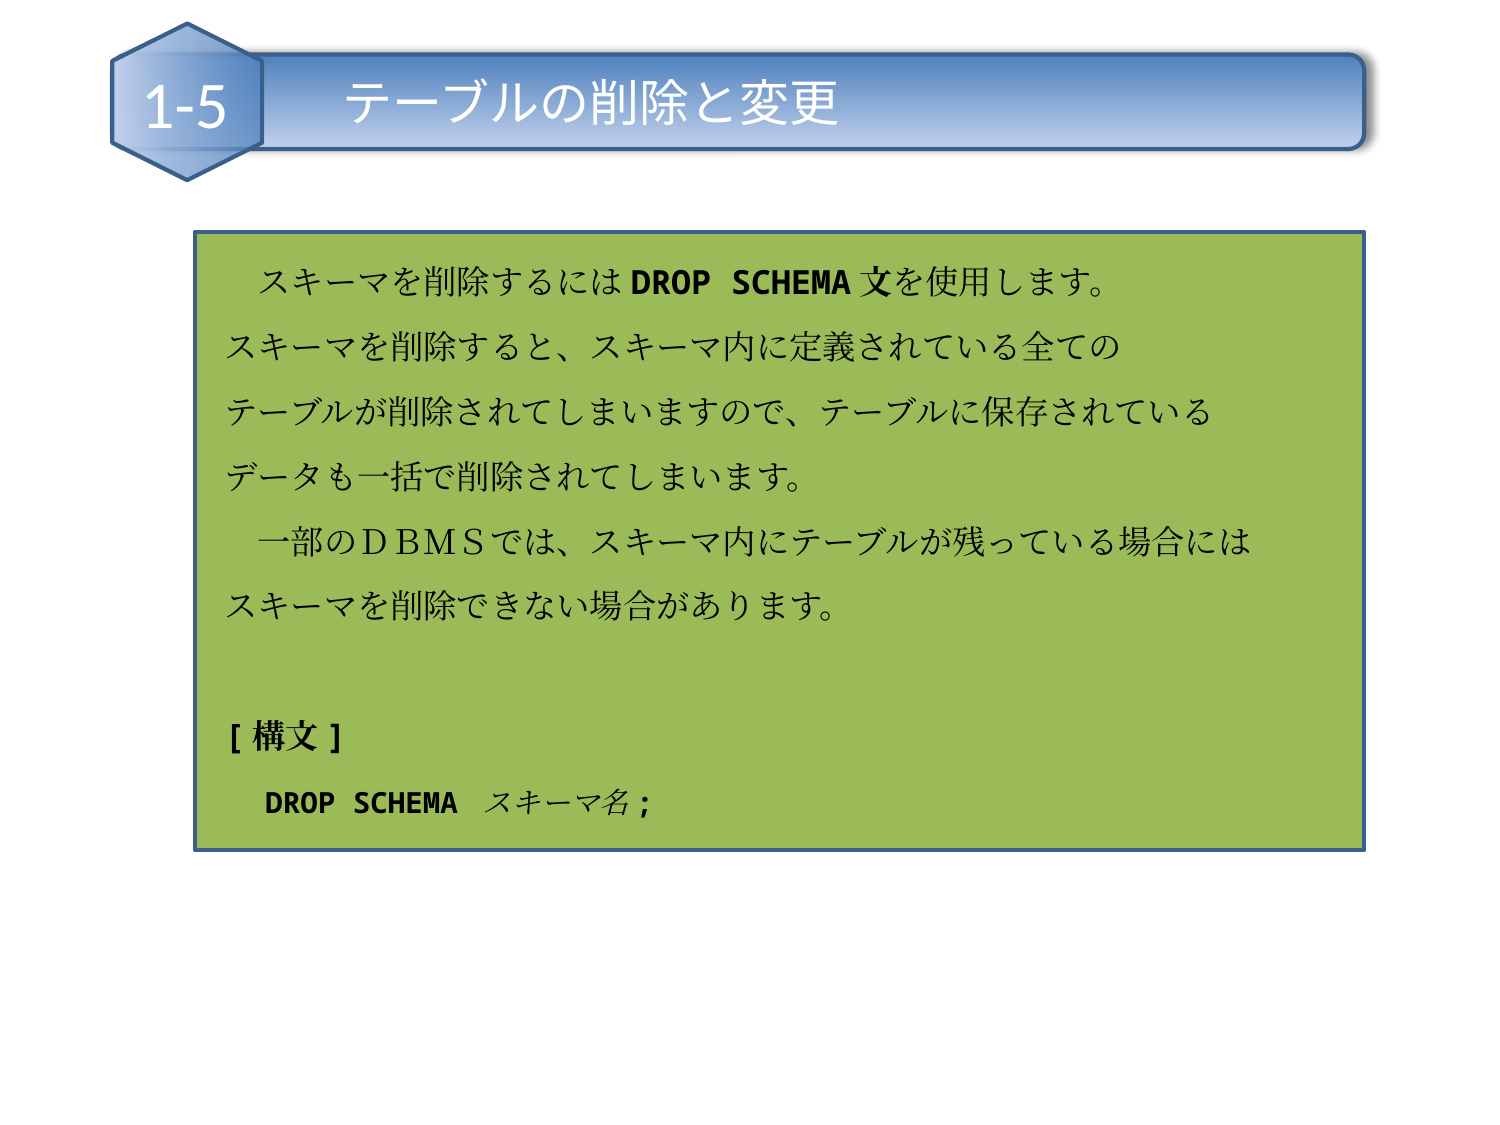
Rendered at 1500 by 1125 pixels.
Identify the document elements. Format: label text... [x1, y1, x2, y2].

text_box テーブルの削除と変更 [251, 52, 1367, 152]
text_box [110, 21, 265, 183]
text_box スキーマを削除するにはDROP SCHEMA文を使用します。 スキーマを削除すると、スキーマ内に定義されている全ての テーブルが削除されてしまいますので、テーブルに保存されている データも一括で削除されてしまいます。 一部のＤＢＭＳでは、スキーマ内にテーブルが残っている場合には スキーマを削除できない場合があります。 [構文] DROP SCHEMA スキーマ名; [193, 230, 1366, 852]
text_box 1-5 [112, 61, 258, 142]
